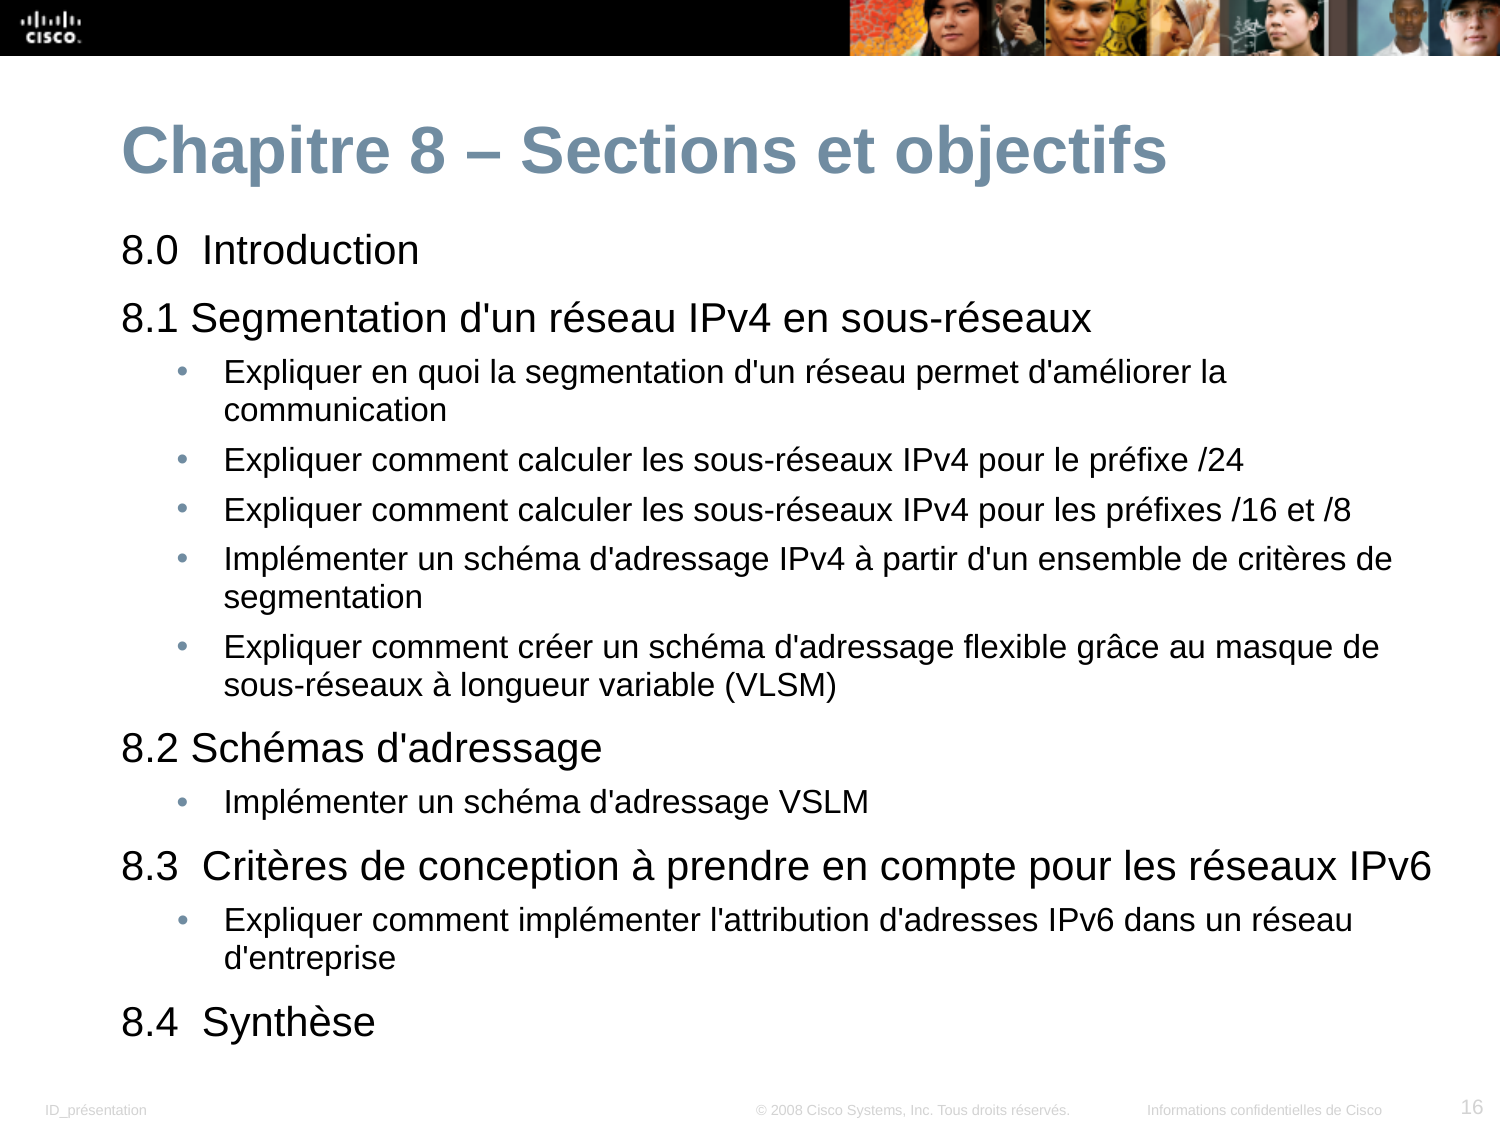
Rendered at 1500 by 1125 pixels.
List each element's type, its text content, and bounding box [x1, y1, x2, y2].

picture [0, 0, 1500, 56]
title Chapitre 8 – Sections et objectifs [107, 57, 1444, 195]
list 8.0 Introduction 8.1 Segmentation d'un réseau IPv4 en sous-réseaux Expliquer en quoi la segmentation d'un réseau permet d'améliorer la communication Expliquer comment calculer les sous-réseaux IPv4 pour le préfixe /24 Expliquer comment calculer les sous-réseaux IPv4 pour les préfixes /16 et /8 Implémenter un schéma d'adressage IPv4 à partir d'un ensemble de critères de segmentation Expliquer comment créer un schéma d'adressage flexible grâce au masque de sous-réseaux à longueur variable (VLSM) 8.2 Schémas d'adressage Implémenter un schéma d'adressage VSLM 8.3 Critères de conception à prendre en compte pour les réseaux IPv6 Expliquer comment implémenter l'attribution d'adresses IPv6 dans un réseau d'entreprise 8.4 Synthèse [107, 219, 1458, 1091]
